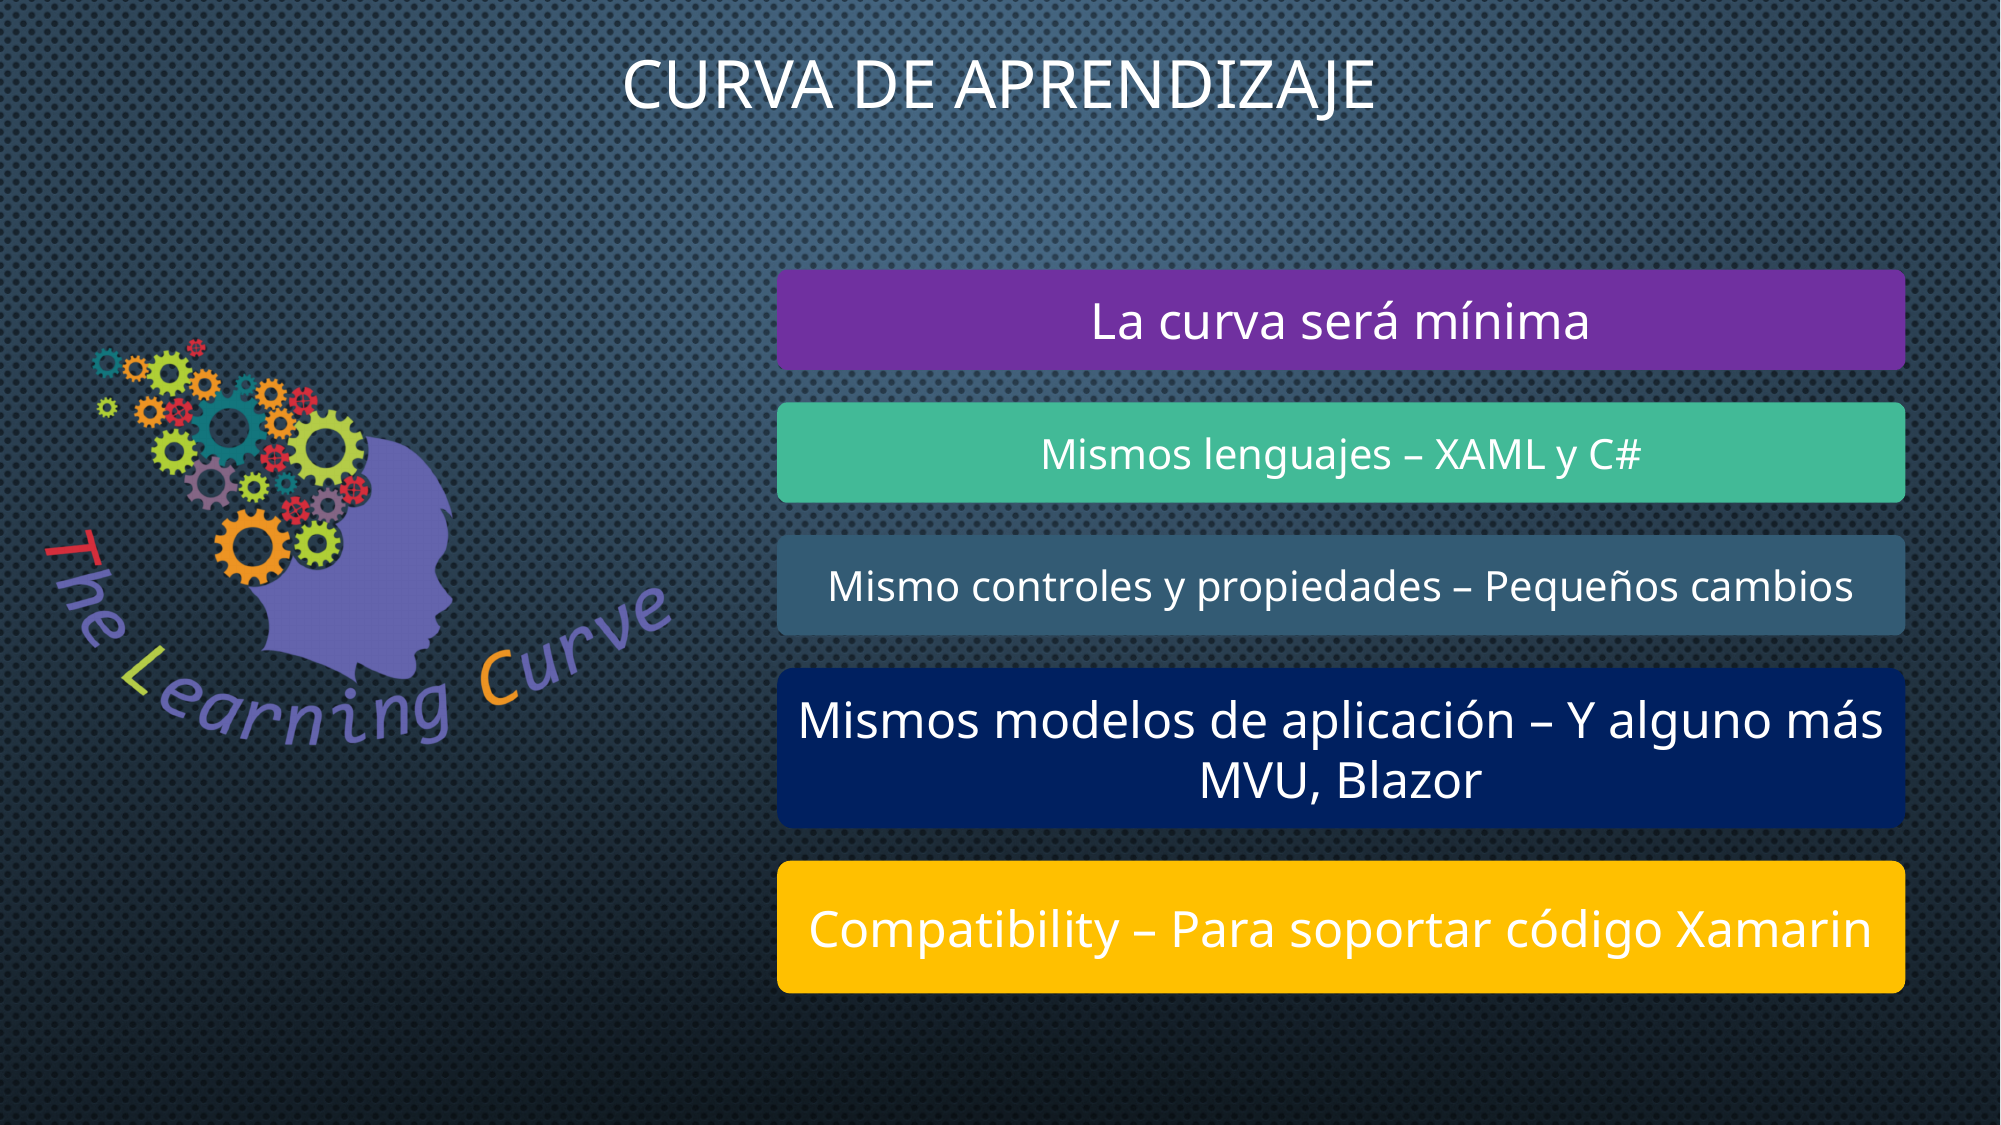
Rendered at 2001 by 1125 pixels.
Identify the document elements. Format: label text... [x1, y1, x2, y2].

picture [20, 333, 723, 792]
text_box Mismo controles y propiedades – Pequeños cambios [777, 535, 1906, 636]
text_box La curva será mínima [777, 269, 1906, 370]
text_box Compatibility – Para soportar código Xamarin [777, 860, 1906, 994]
title Curva de aprendizaje [0, 0, 2000, 164]
text_box Mismos lenguajes – XAML y C# [777, 402, 1906, 503]
text_box Mismos modelos de aplicación – Y alguno más MVU, Blazor [777, 667, 1906, 829]
